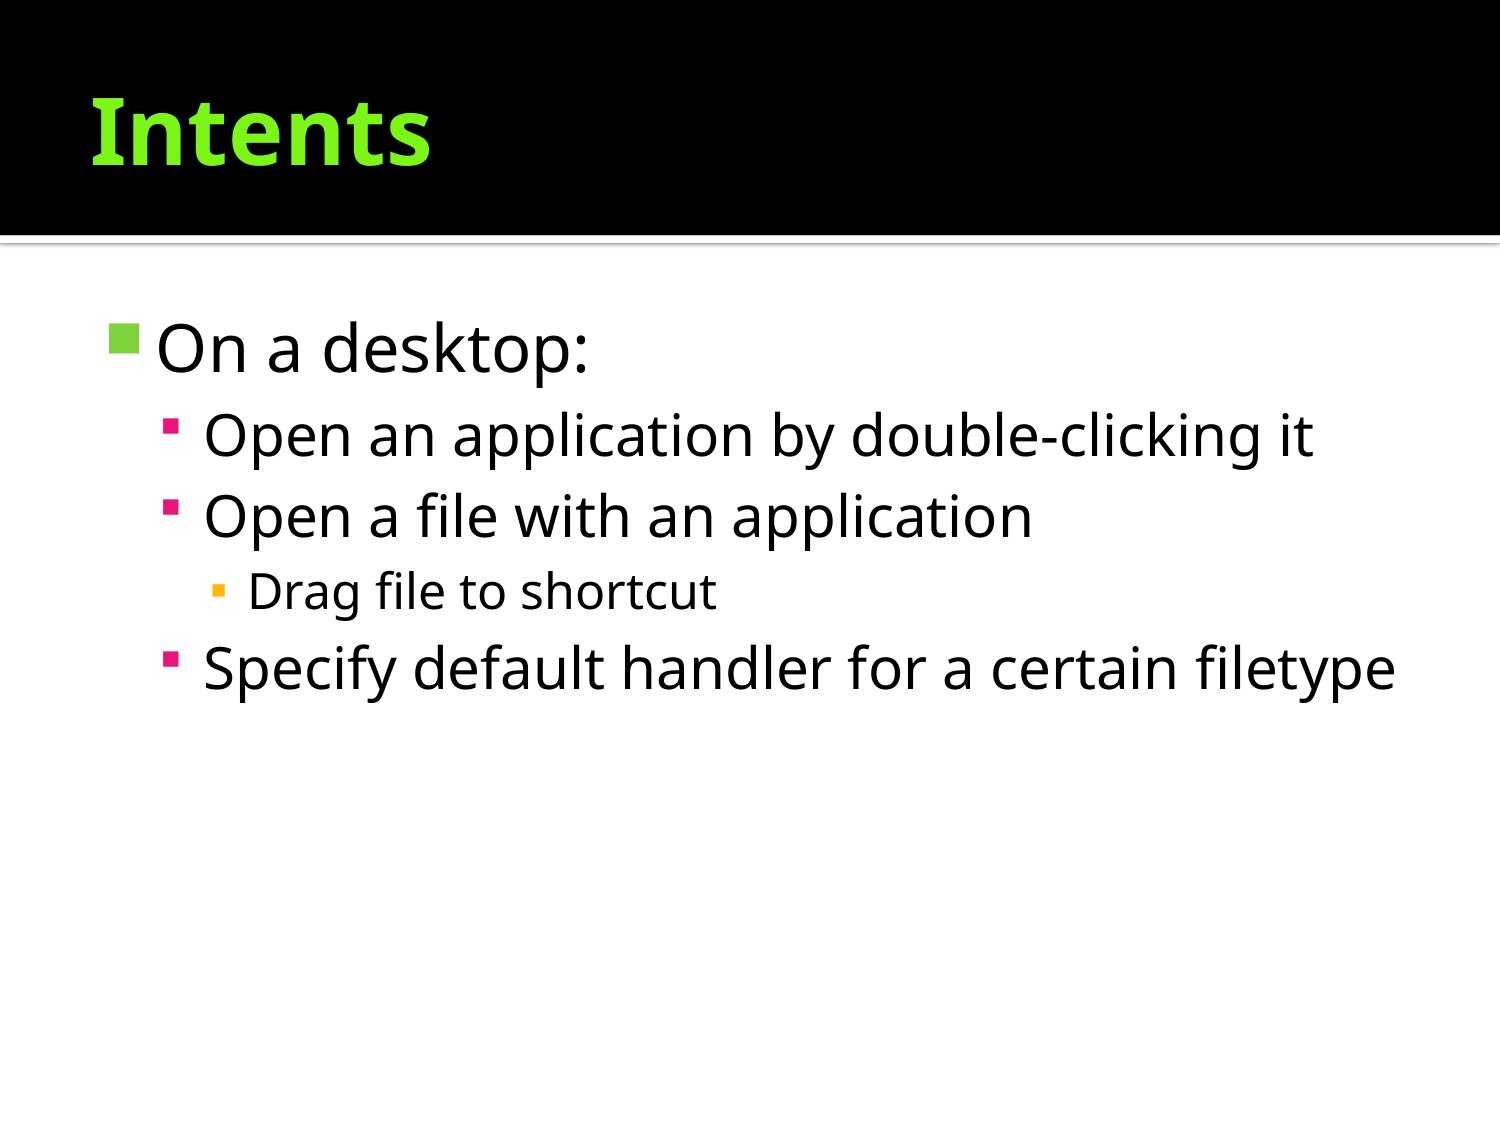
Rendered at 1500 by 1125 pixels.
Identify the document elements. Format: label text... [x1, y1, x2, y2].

list On a desktop: Open an application by double-clicking it Open a file with an application Drag file to shortcut Specify default handler for a certain filetype [74, 290, 1426, 1051]
title Intents [75, 25, 1425, 231]
